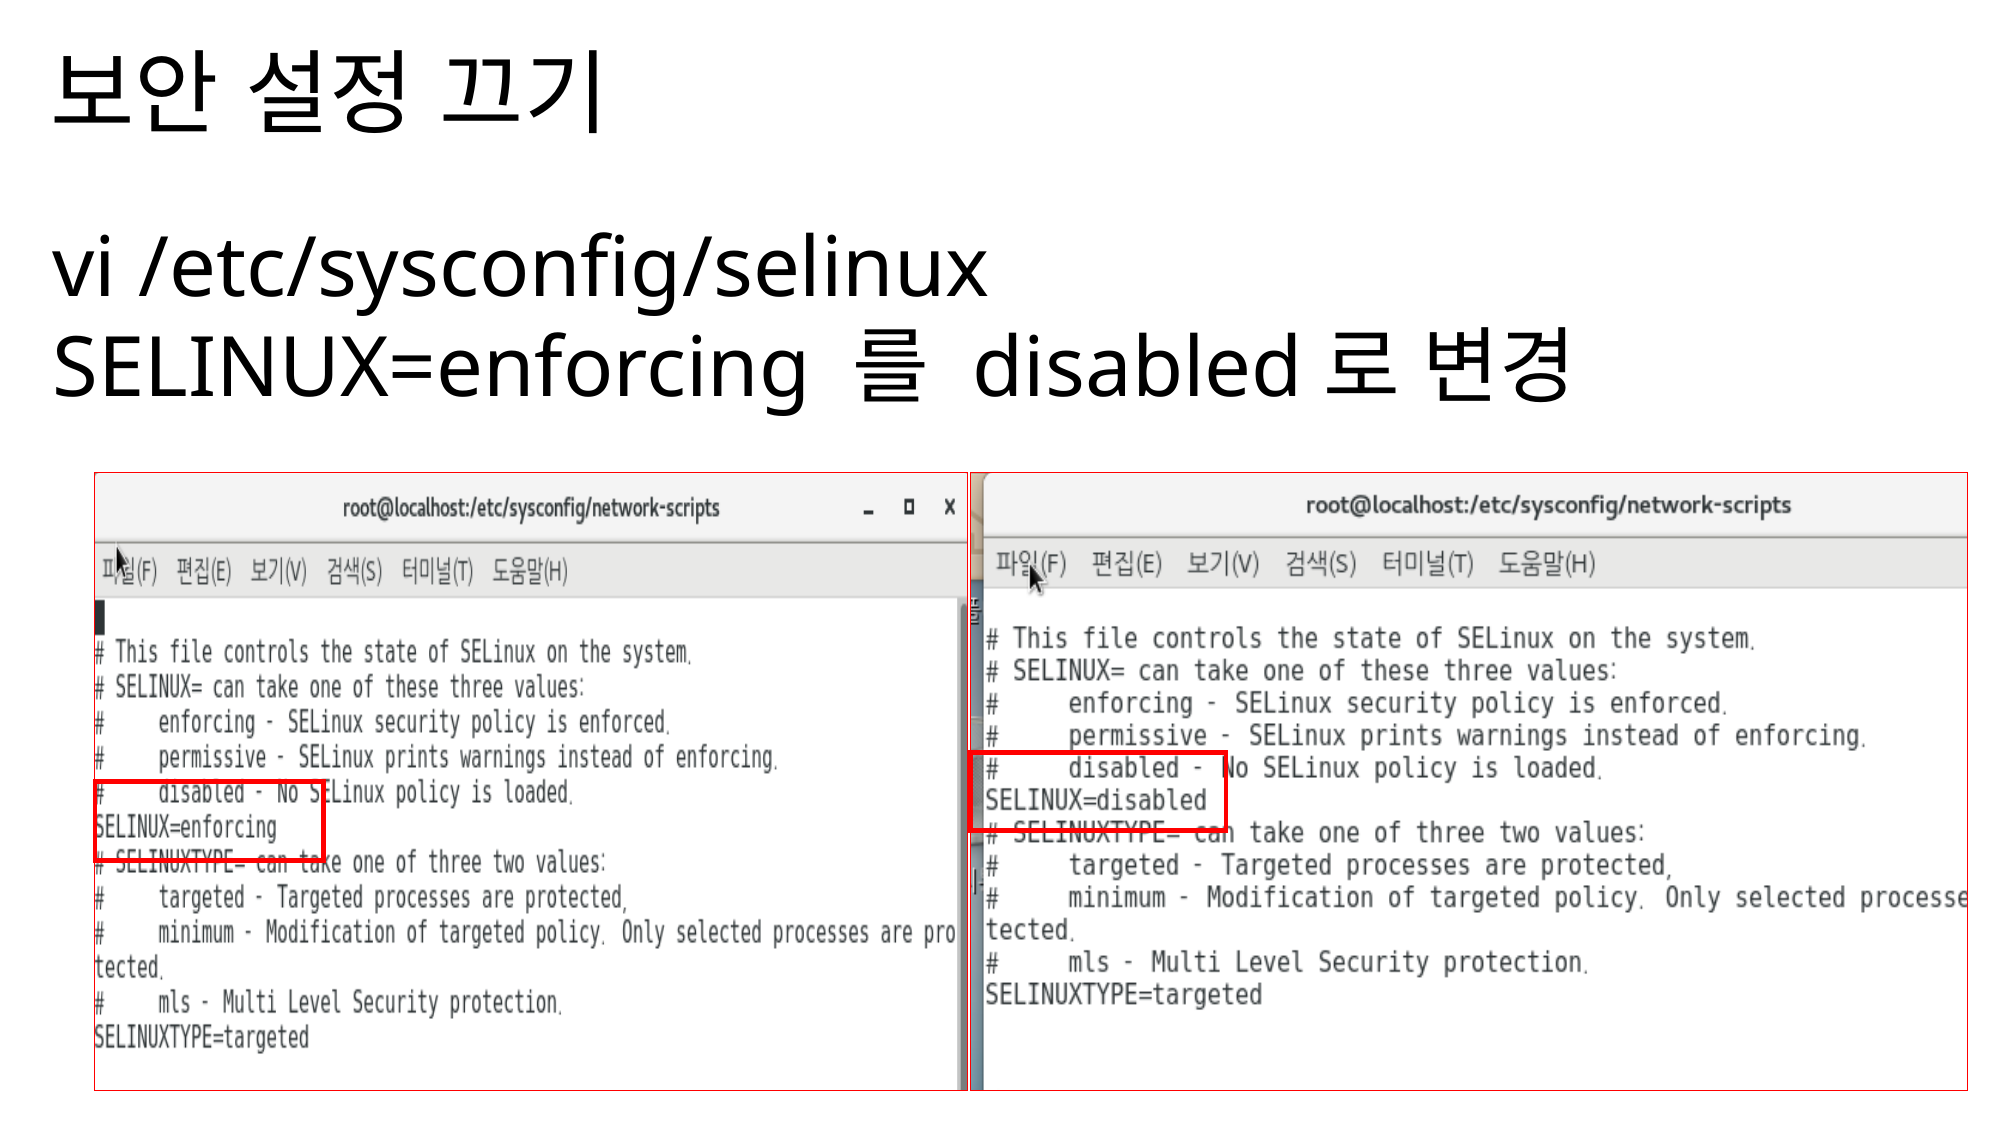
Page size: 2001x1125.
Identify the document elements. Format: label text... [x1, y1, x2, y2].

text_box vi /etc/sysconfig/selinux SELINUX=enforcing 를 disabled로 변경 [37, 205, 1968, 421]
title 보안 설정 끄기 [35, 0, 1761, 206]
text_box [94, 472, 1968, 1091]
